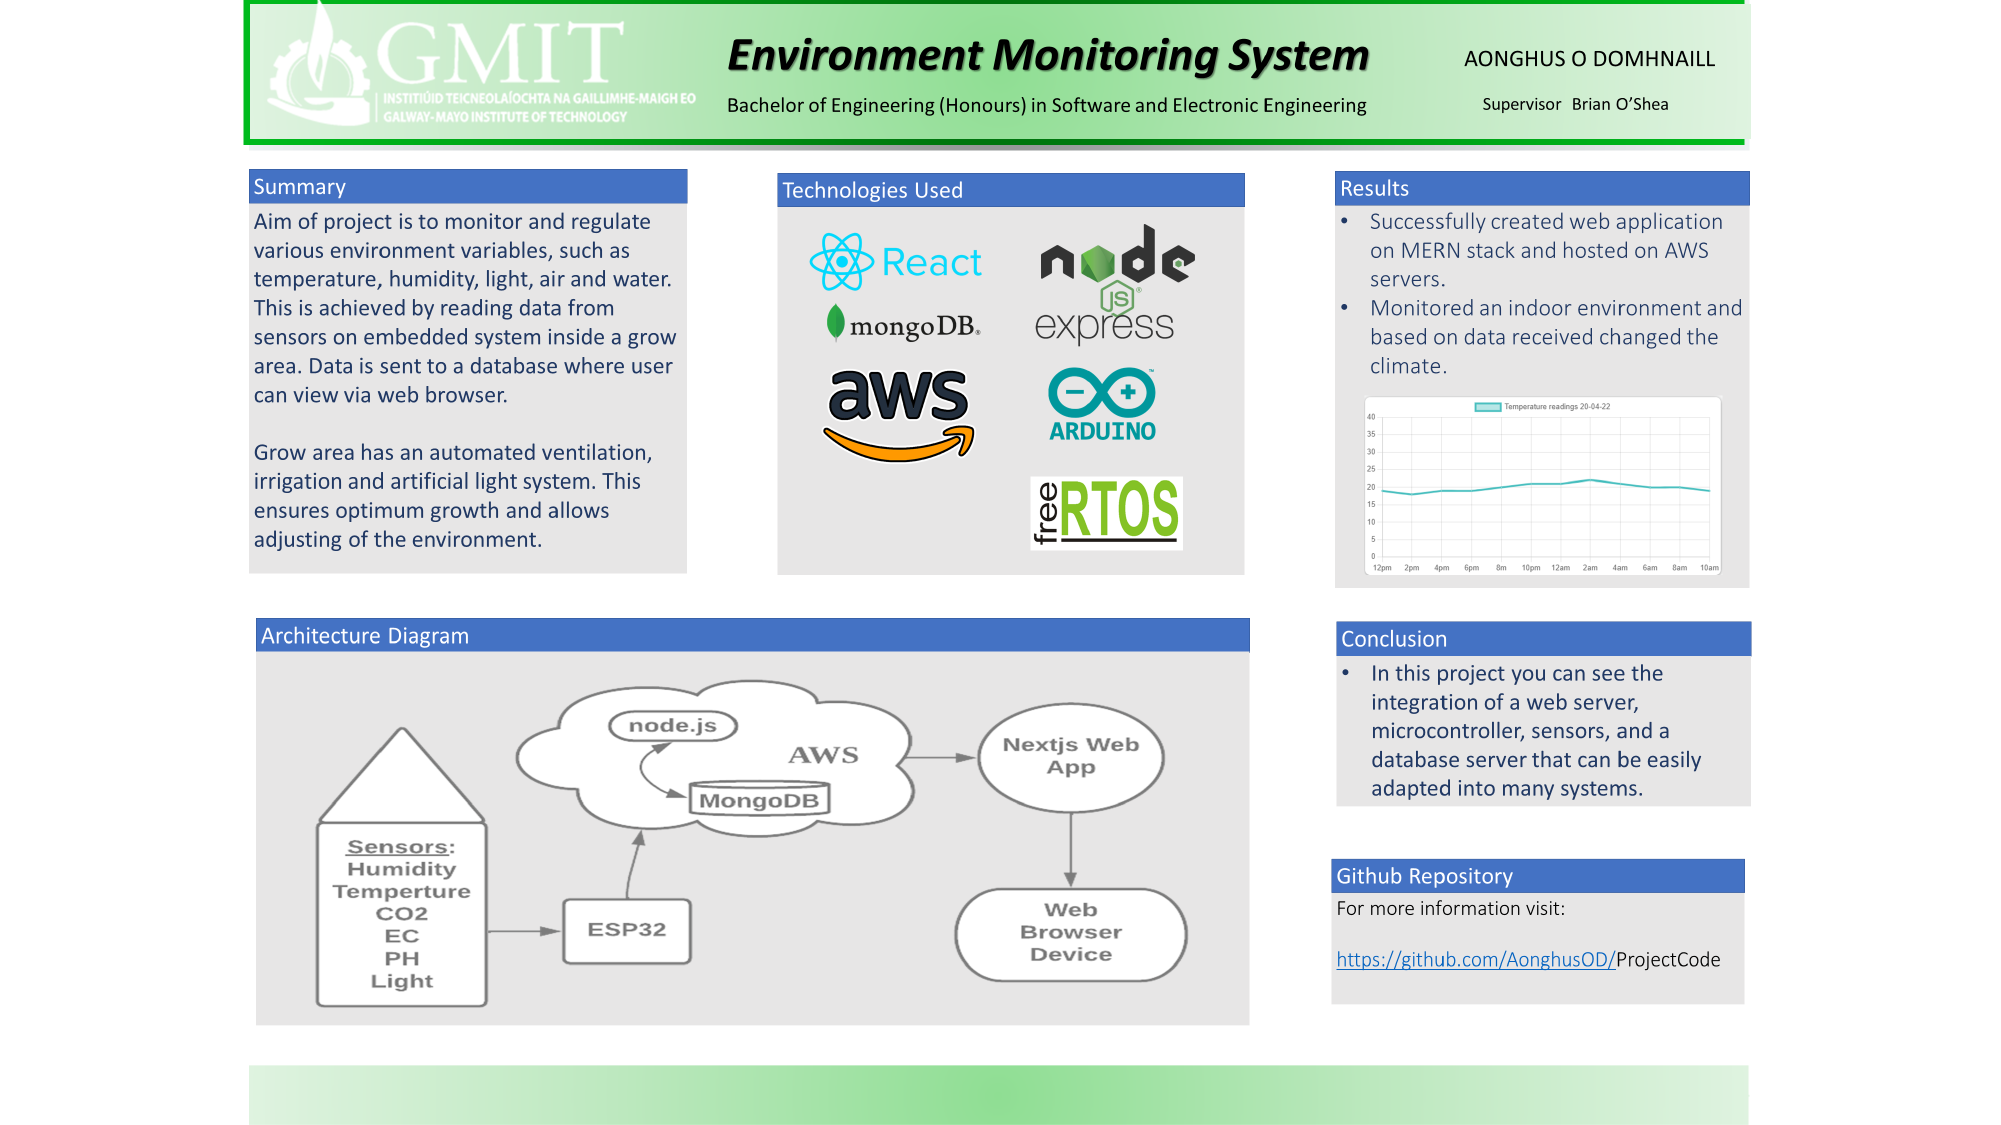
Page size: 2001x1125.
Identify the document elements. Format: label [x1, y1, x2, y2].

picture [203, 0, 1797, 1125]
